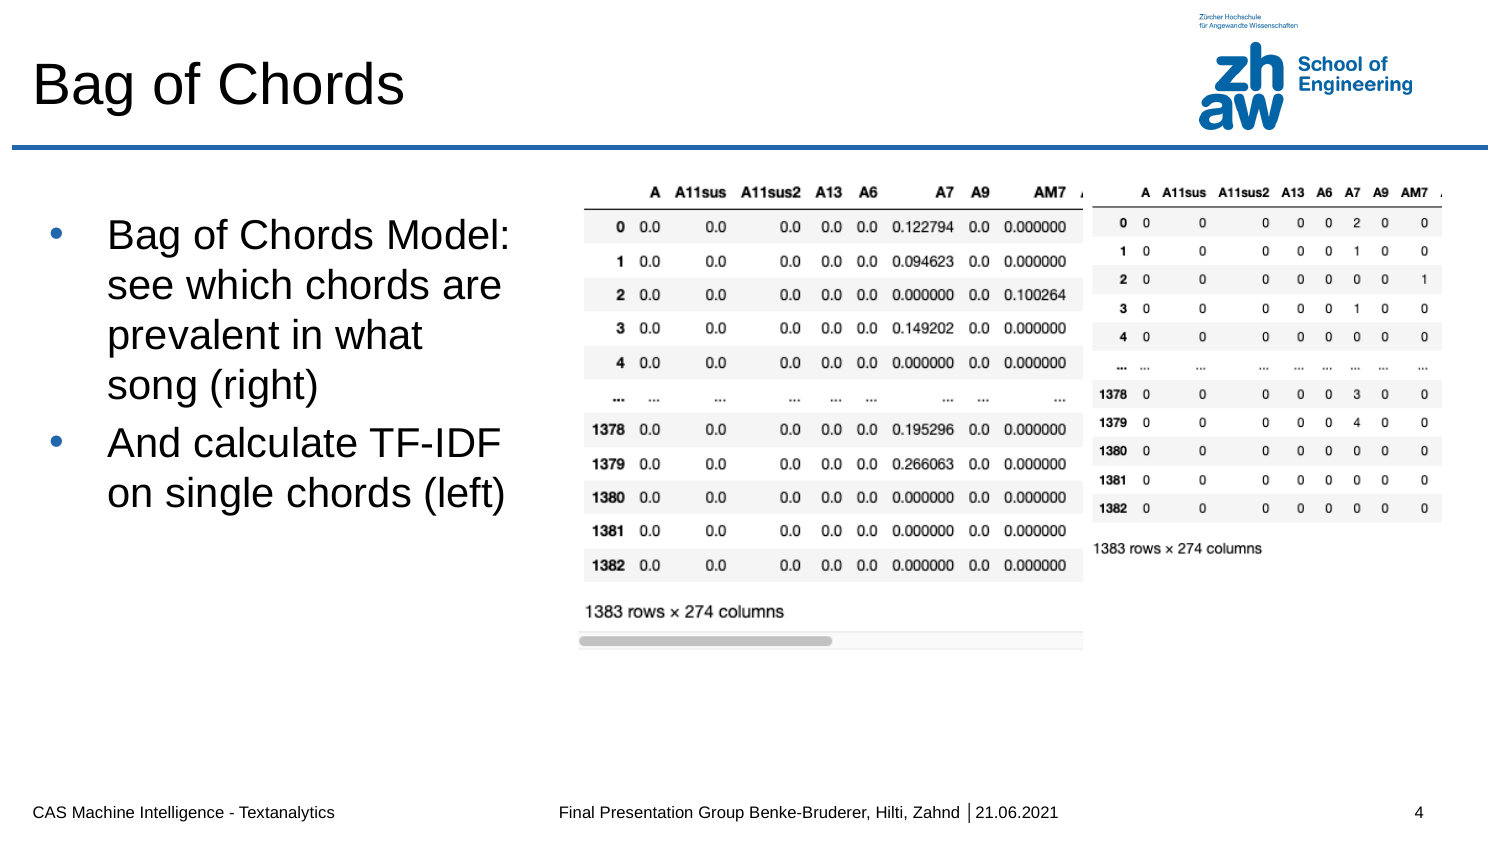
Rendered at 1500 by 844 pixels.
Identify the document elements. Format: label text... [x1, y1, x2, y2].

title Bag of Chords [17, 23, 1176, 139]
slide_number CAS Machine Intelligence - Textanalytics [17, 793, 372, 830]
footer Final Presentation Group Benke-Bruderer, Hilti, Zahnd │21.06.2021 [383, 793, 1235, 830]
list Bag of Chords Model: see which chords are prevalent in what song (right) And calculate TF-IDF on single chords (left) [17, 200, 540, 759]
picture [578, 173, 1442, 661]
slide_number 4 [1399, 793, 1483, 830]
picture [1199, 14, 1412, 130]
